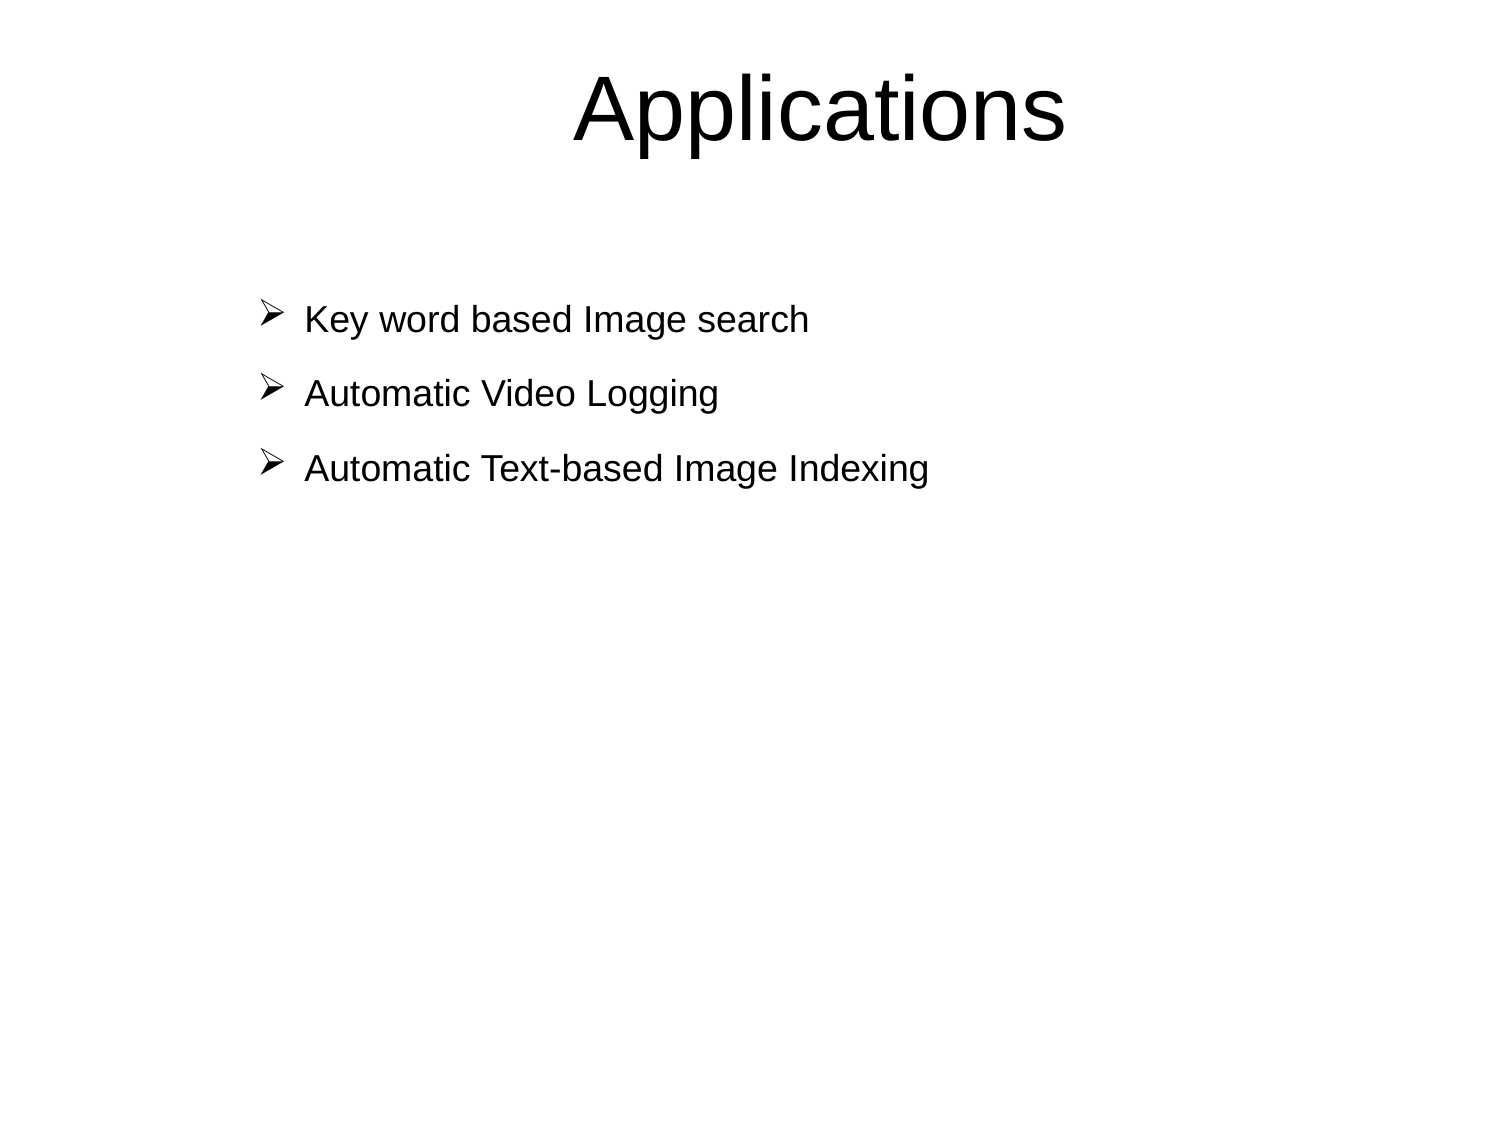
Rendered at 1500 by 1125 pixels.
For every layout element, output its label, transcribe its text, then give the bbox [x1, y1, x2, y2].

text_box Applications [76, 0, 1500, 207]
text_box Key word based Image search Automatic Video Logging Automatic Text-based Image Indexing [225, 287, 1250, 645]
